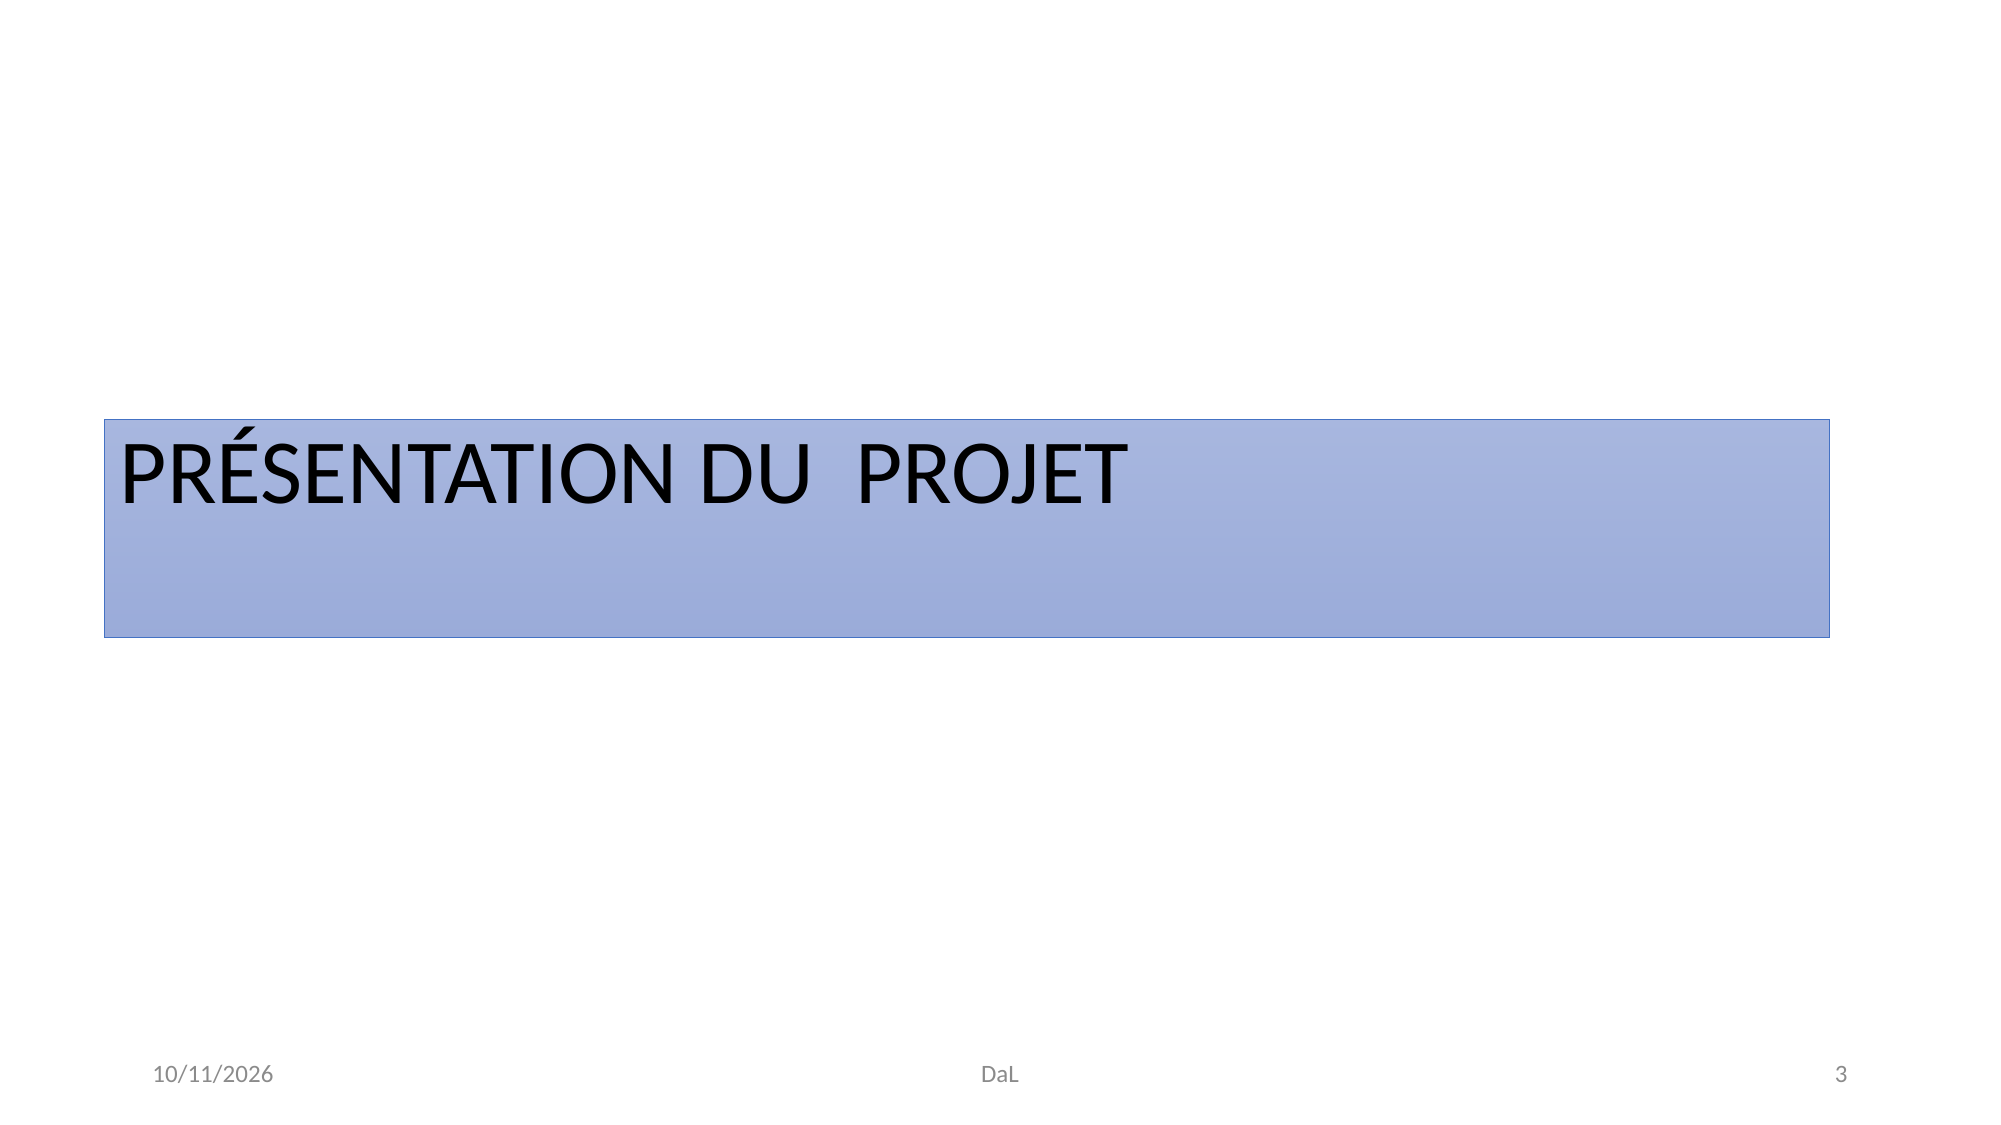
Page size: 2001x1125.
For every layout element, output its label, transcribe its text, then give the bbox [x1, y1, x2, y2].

title PRÉSENTATION DU PROJET [104, 419, 1830, 638]
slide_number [137, 1042, 588, 1103]
slide_number 3 [1412, 1042, 1863, 1103]
footer DaL [662, 1042, 1338, 1103]
